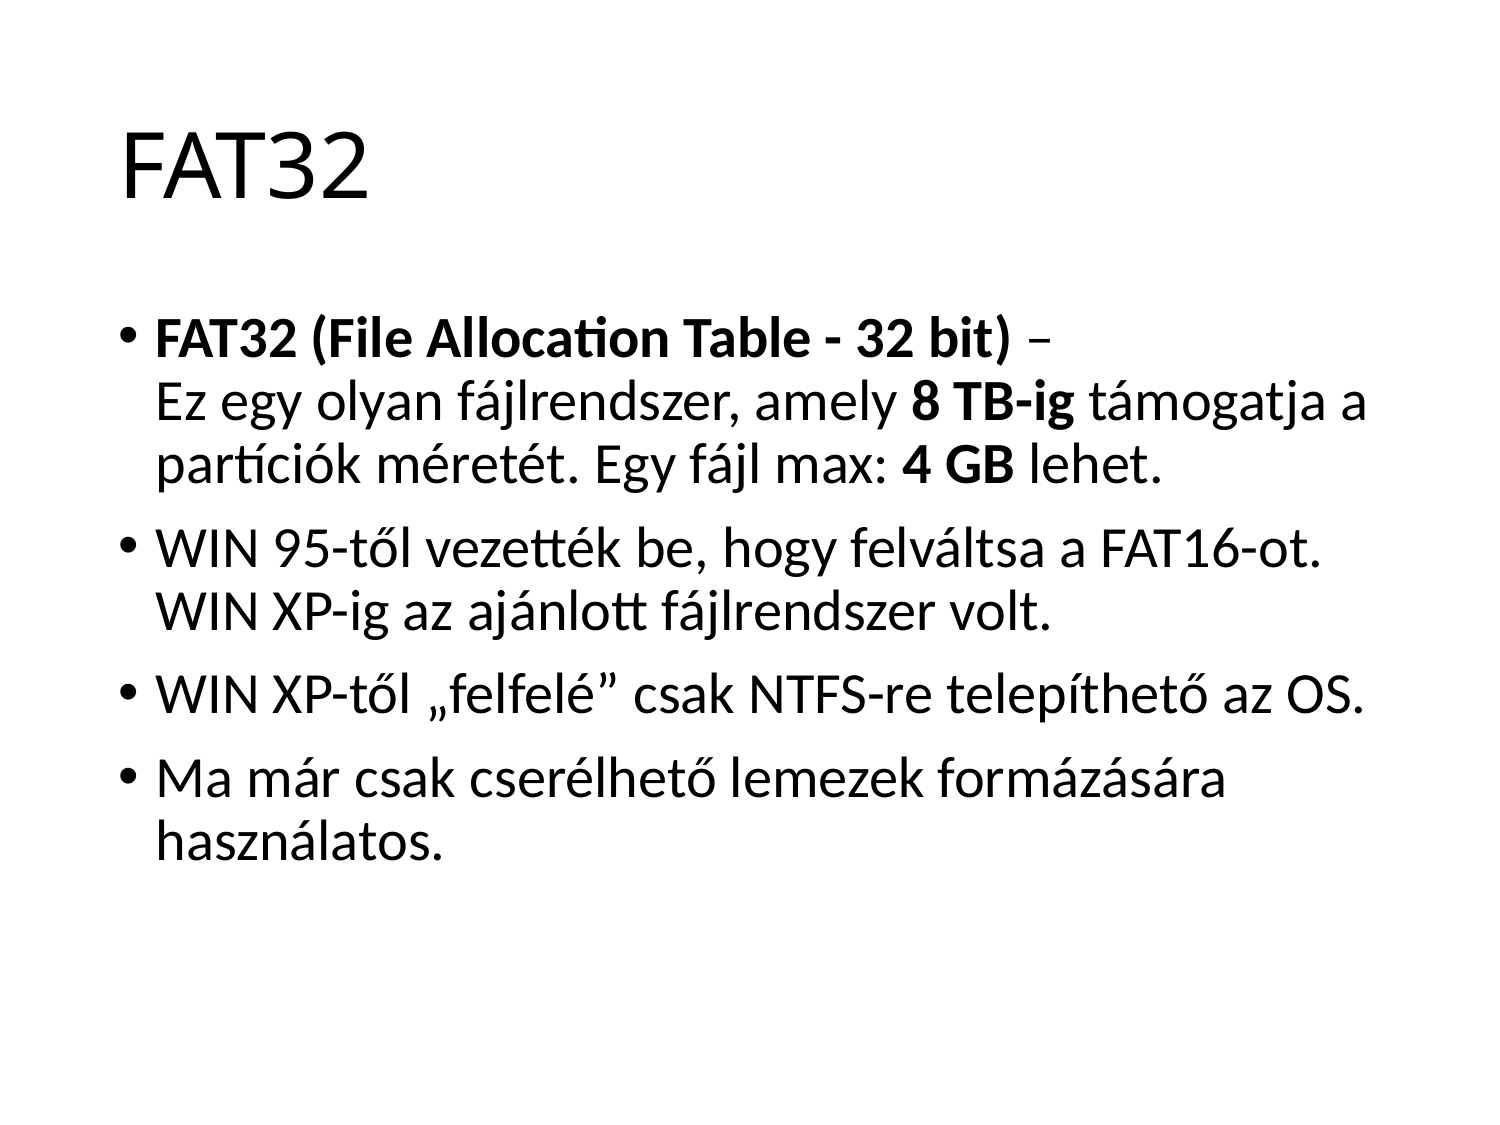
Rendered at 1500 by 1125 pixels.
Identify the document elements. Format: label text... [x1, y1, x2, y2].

title FAT32 [103, 59, 1397, 278]
list FAT32 (File Allocation Table - 32 bit) – Ez egy olyan fájlrendszer, amely 8 TB-ig támogatja a partíciók méretét. Egy fájl max: 4 GB lehet. WIN 95-től vezették be, hogy felváltsa a FAT16-ot. WIN XP-ig az ajánlott fájlrendszer volt. WIN XP-től „felfelé” csak NTFS-re telepíthető az OS. Ma már csak cserélhető lemezek formázására használatos. [103, 299, 1397, 1014]
